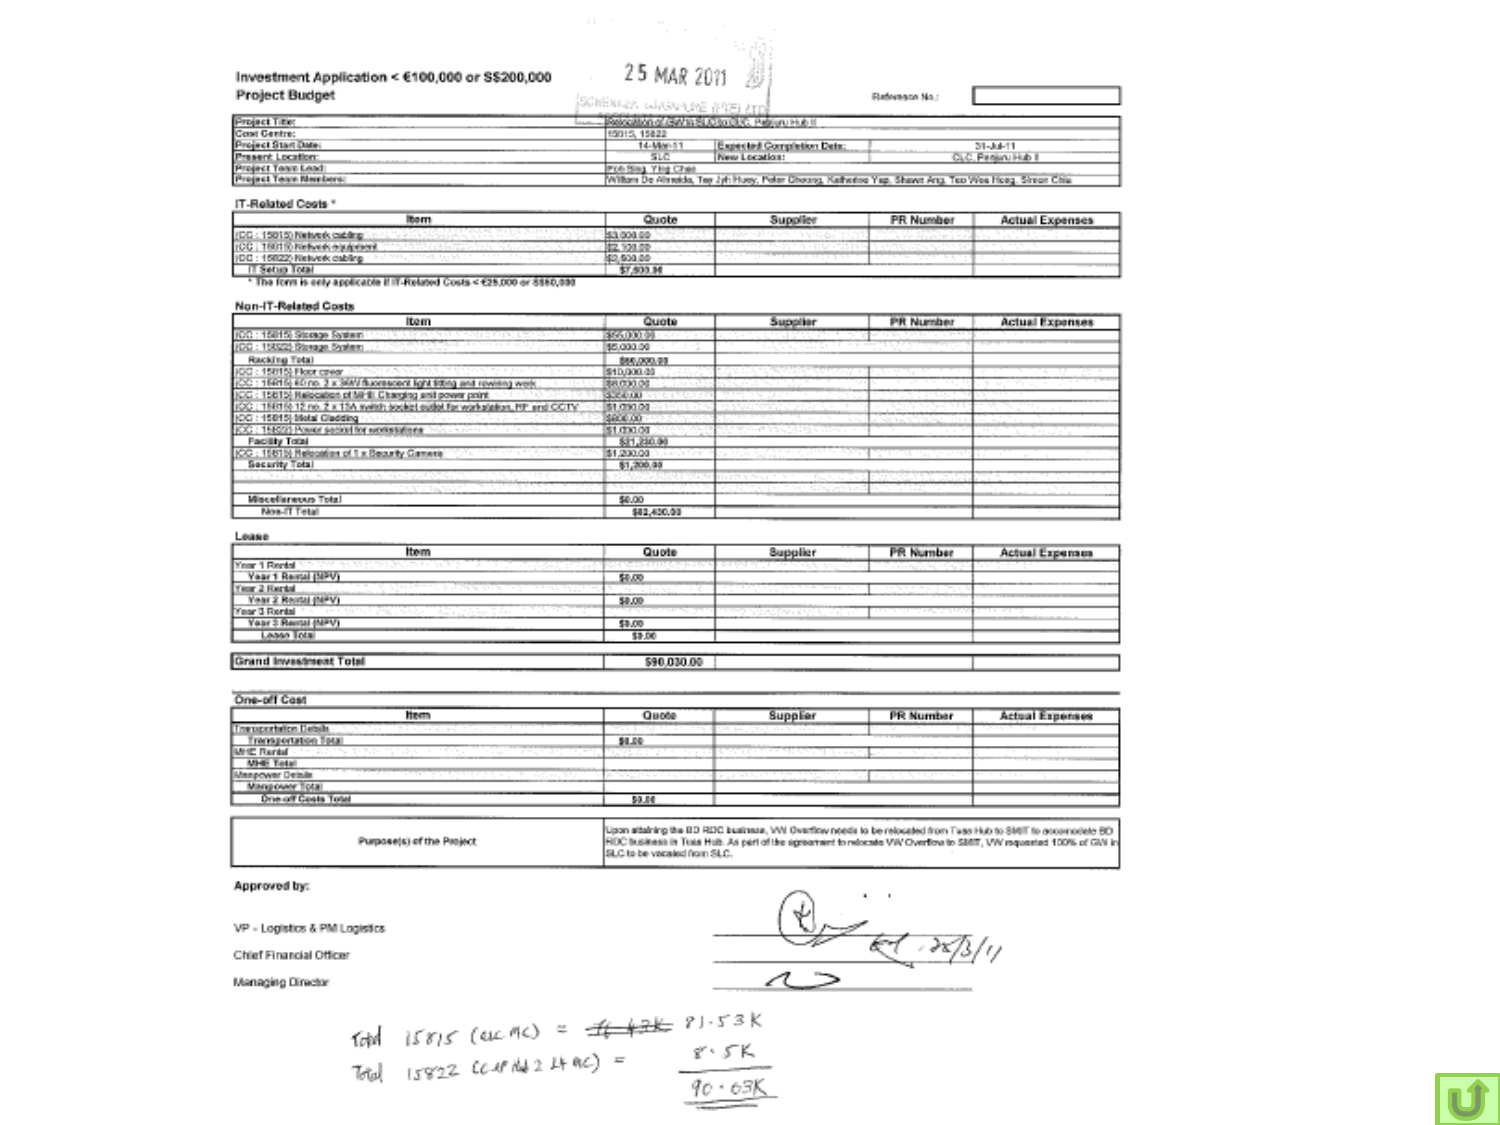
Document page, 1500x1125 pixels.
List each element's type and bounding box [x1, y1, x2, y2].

picture [212, 0, 1143, 1125]
text_box [1435, 1073, 1500, 1125]
